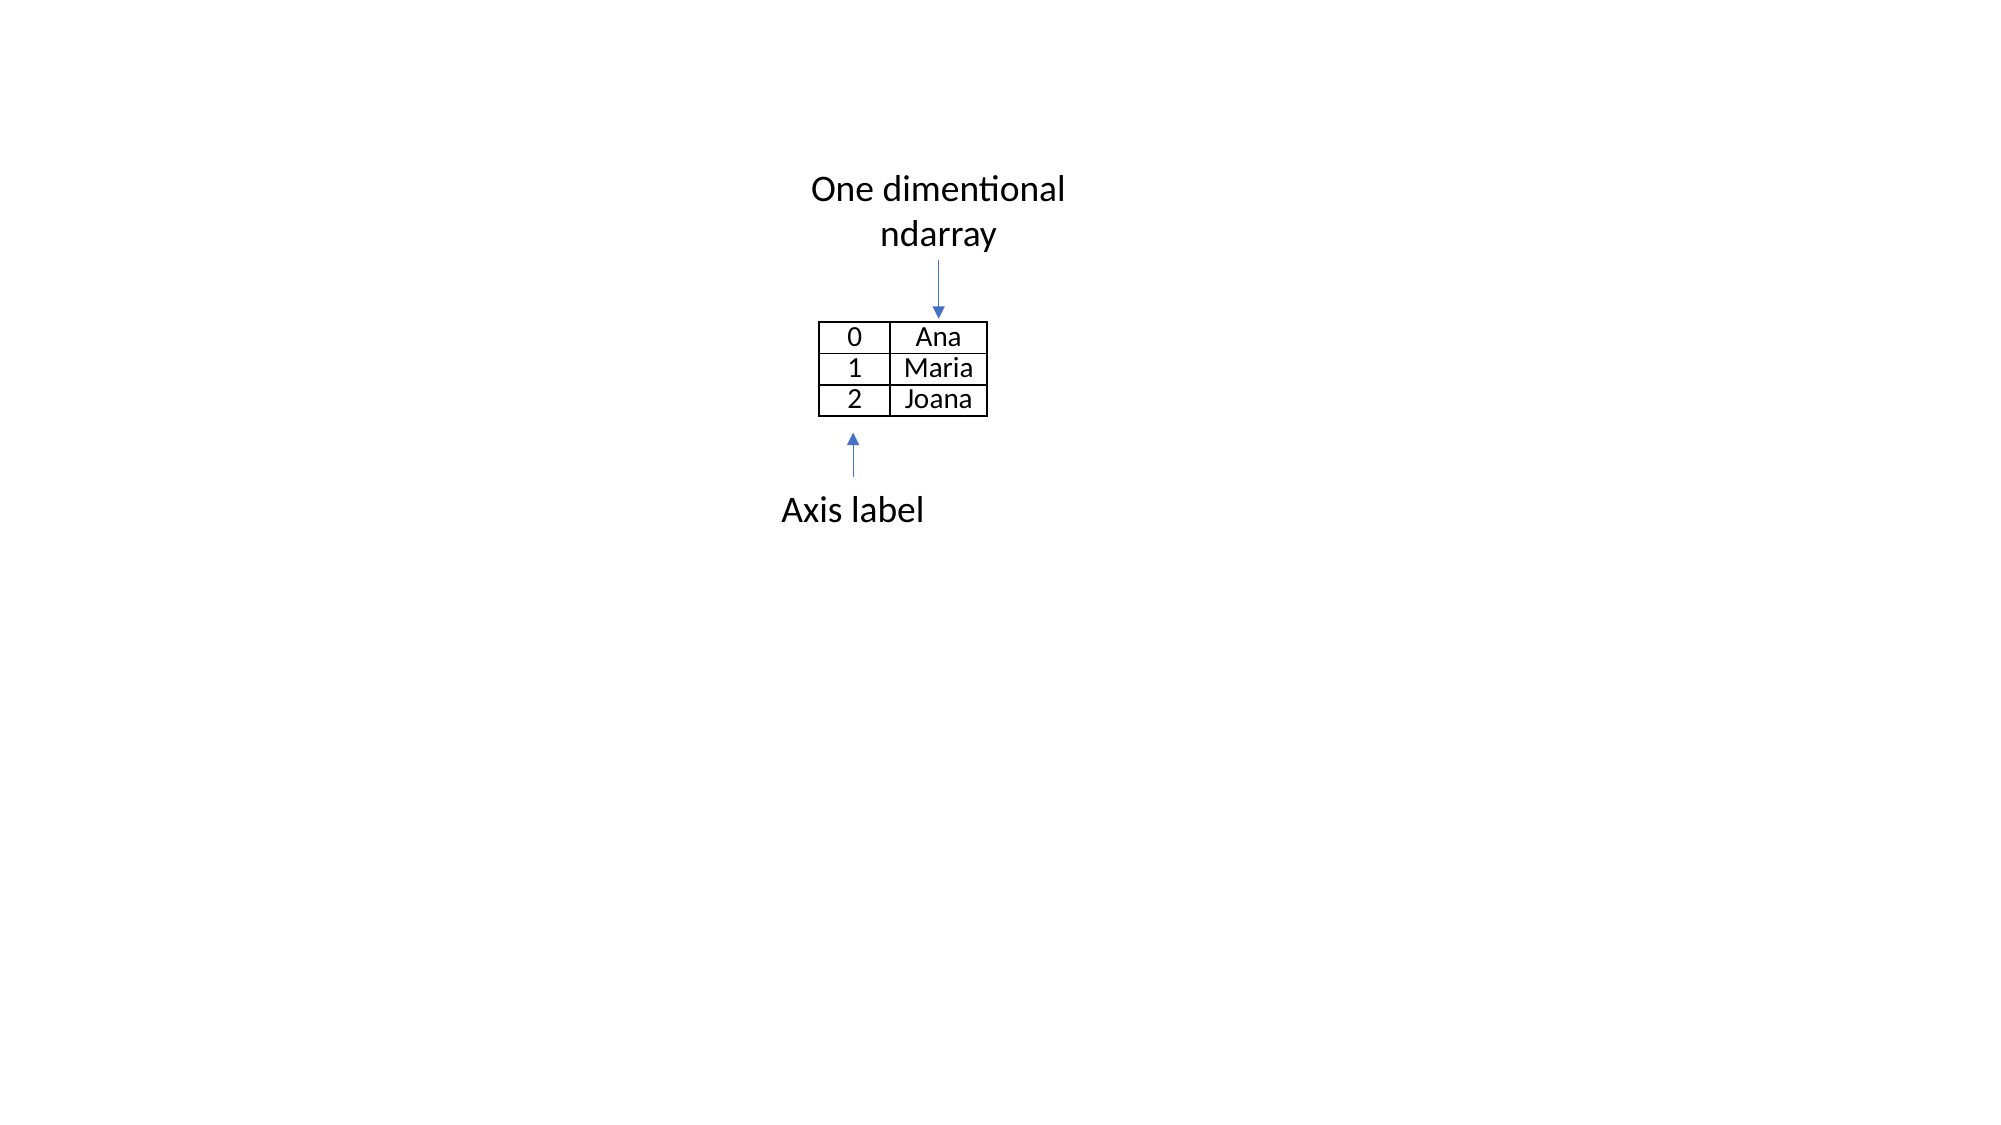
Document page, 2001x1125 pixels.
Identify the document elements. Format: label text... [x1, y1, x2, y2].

table_header Ana [891, 323, 986, 353]
table_header 0 [820, 323, 889, 353]
text_box One dimentional ndarray [776, 157, 1101, 262]
table_cell Joana [891, 386, 986, 415]
text_box Axis label [766, 477, 940, 538]
table_cell Maria [891, 354, 986, 384]
table_cell 1 [820, 354, 889, 384]
table_cell 2 [820, 386, 889, 415]
